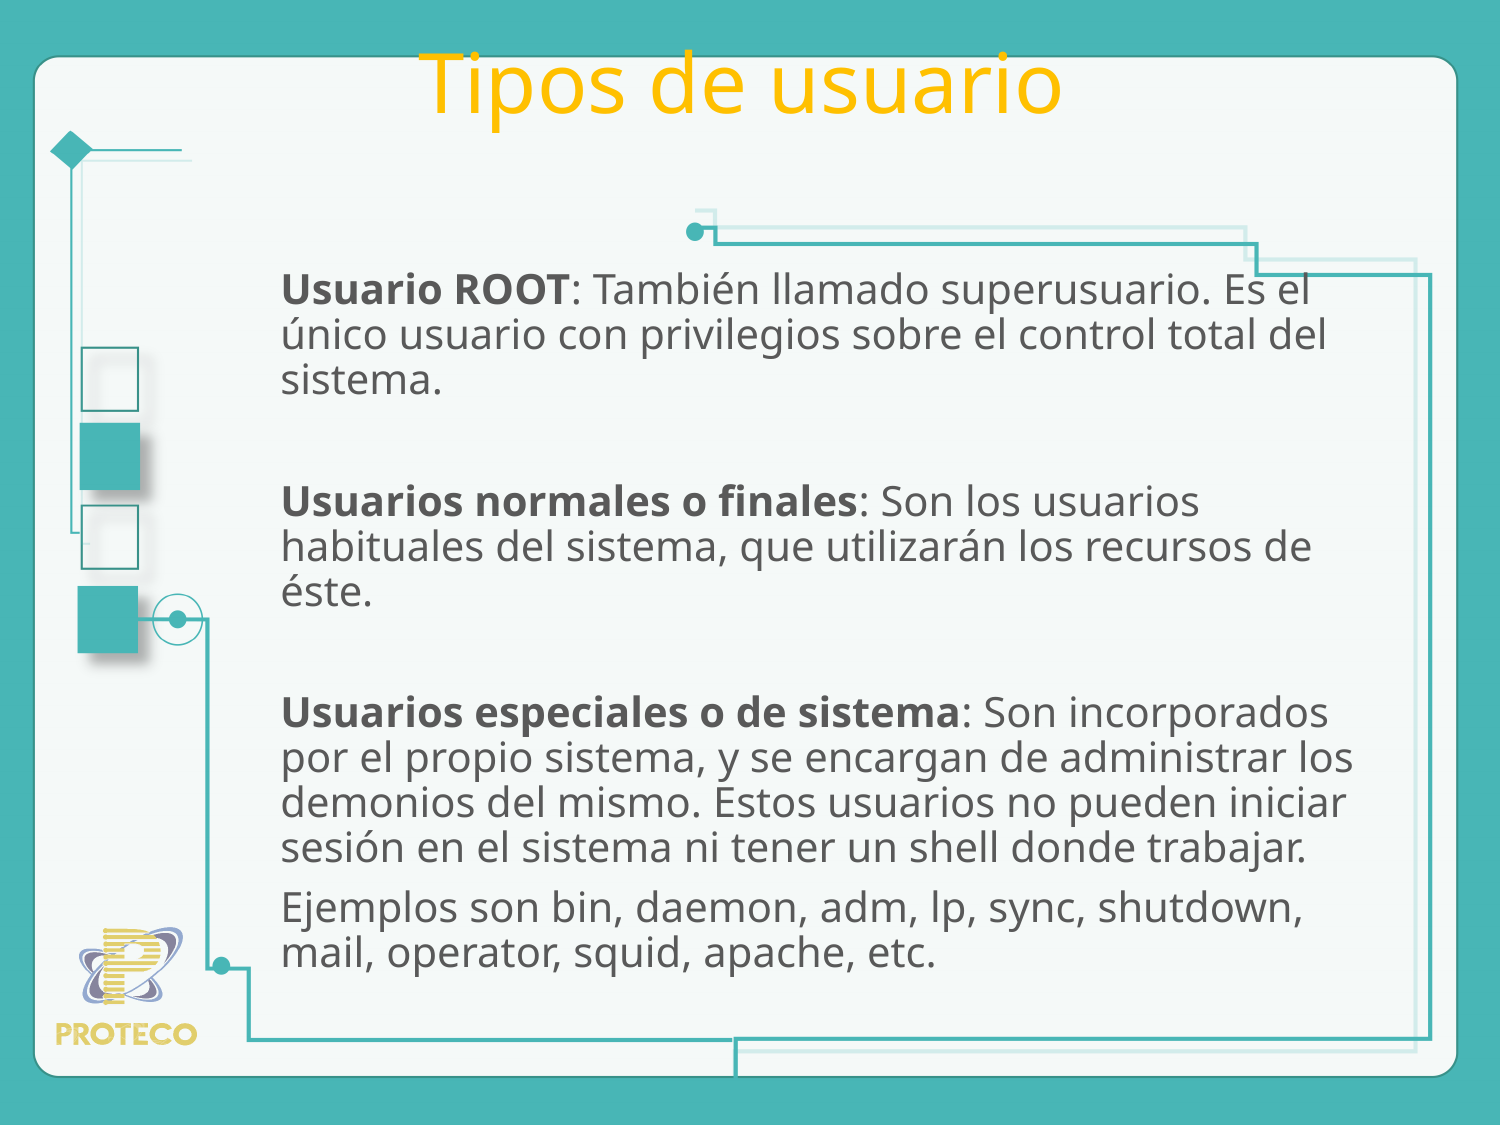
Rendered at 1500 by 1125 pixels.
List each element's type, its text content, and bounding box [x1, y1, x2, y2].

picture [0, 0, 1500, 1125]
title Tipos de usuario [403, 34, 1428, 187]
list Usuario ROOT: También llamado superusuario. Es el único usuario con privilegios sobre el control total del sistema. Usuarios normales o finales: Son los usuarios habituales del sistema, que utilizarán los recursos de éste. Usuarios especiales o de sistema: Son incorporados por el propio sistema, y se encargan de administrar los demonios del mismo. Estos usuarios no pueden iniciar sesión en el sistema ni tener un shell donde trabajar. Ejemplos son bin, daemon, adm, lp, sync, shutdown, mail, operator, squid, apache, etc. [265, 261, 1377, 991]
